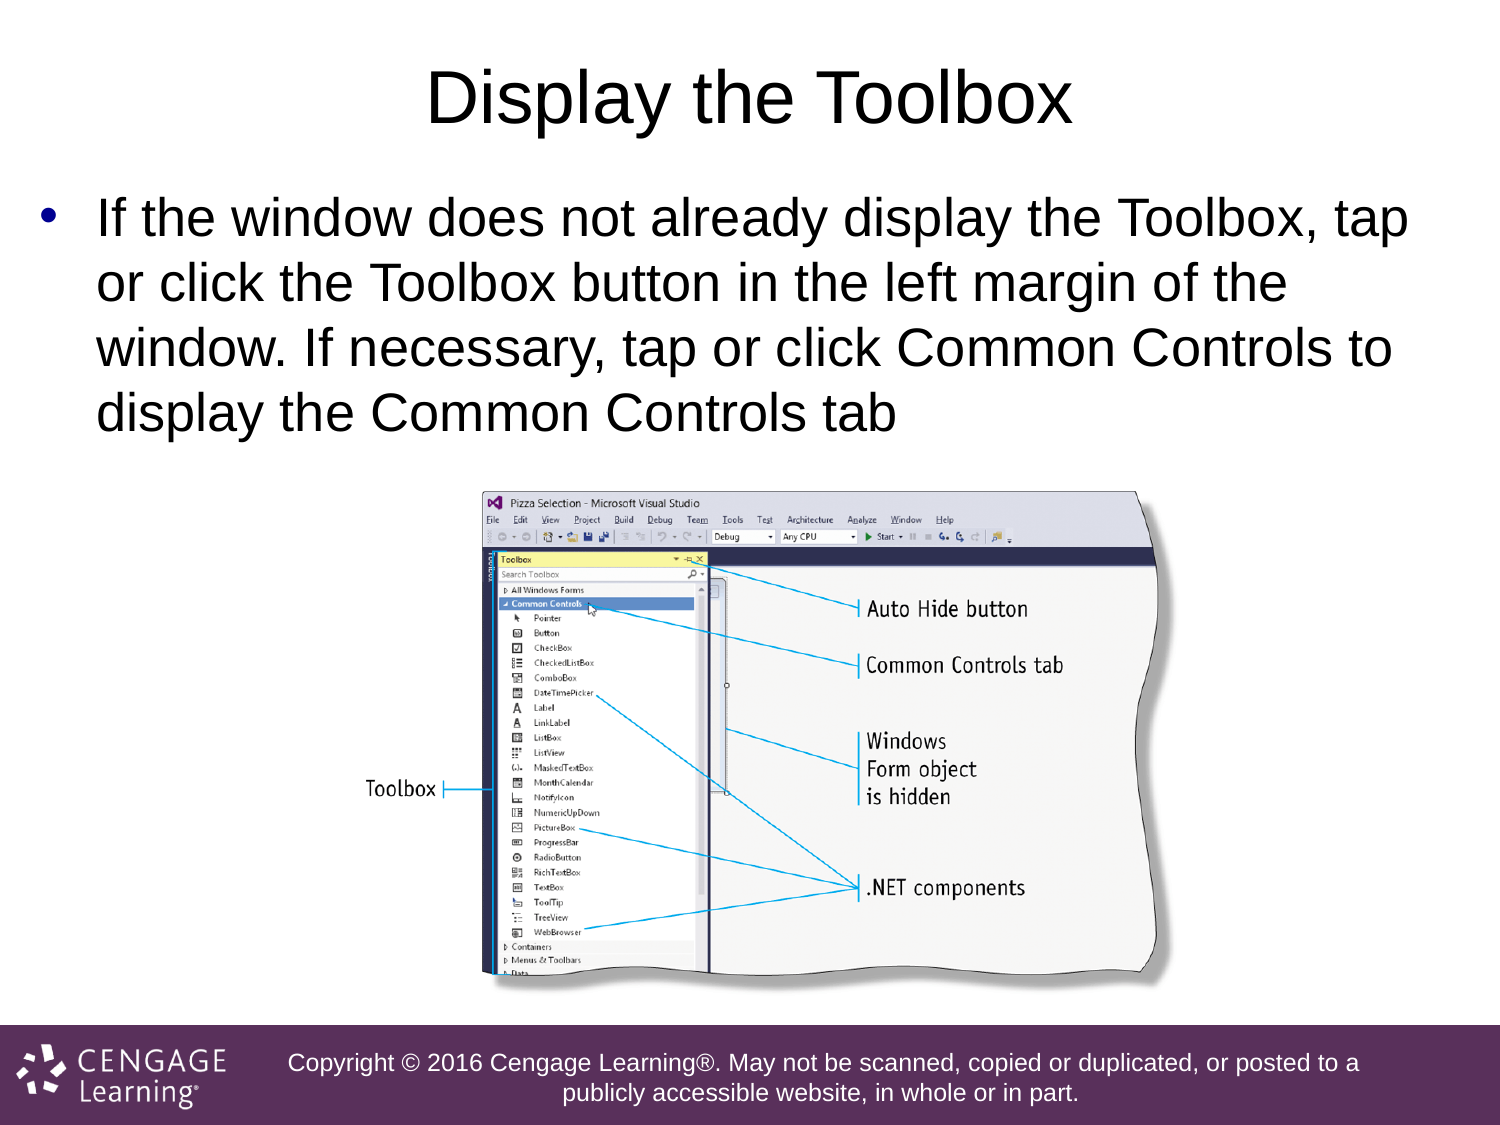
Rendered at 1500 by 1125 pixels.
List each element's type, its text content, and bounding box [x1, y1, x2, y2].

picture [12, 1040, 229, 1113]
title Display the Toolbox [25, 24, 1476, 163]
text_box If the window does not already display the Toolbox, tap or click the Toolbox button in the left margin of the window. If necessary, tap or click Common Controls to display the Common Controls tab [24, 174, 1476, 475]
picture [362, 487, 1182, 999]
